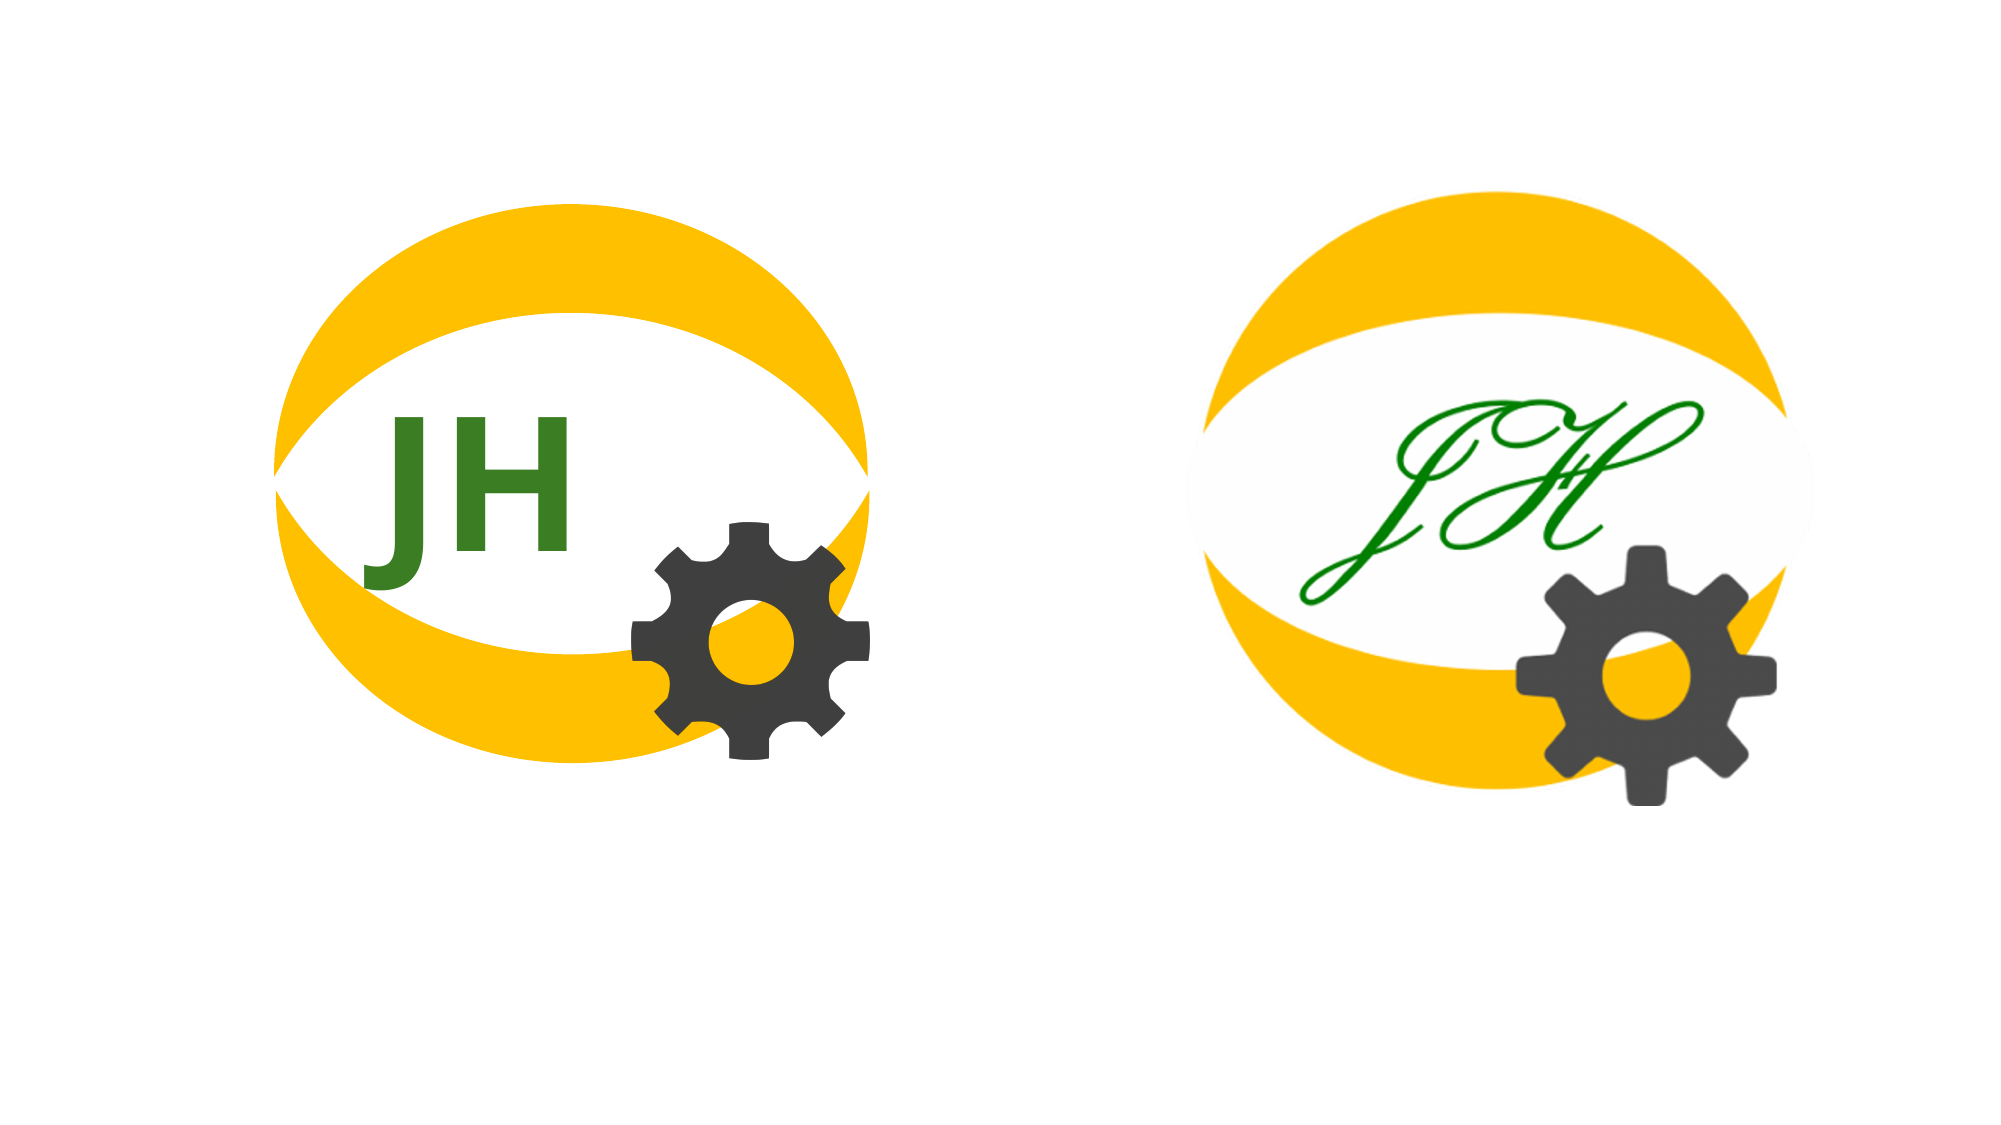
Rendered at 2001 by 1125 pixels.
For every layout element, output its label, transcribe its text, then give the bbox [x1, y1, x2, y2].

text_box [849, 490, 870, 521]
picture [1186, 187, 1814, 807]
text_box [274, 204, 868, 477]
text_box [275, 490, 631, 764]
picture [631, 521, 870, 761]
text_box JH [363, 356, 812, 642]
